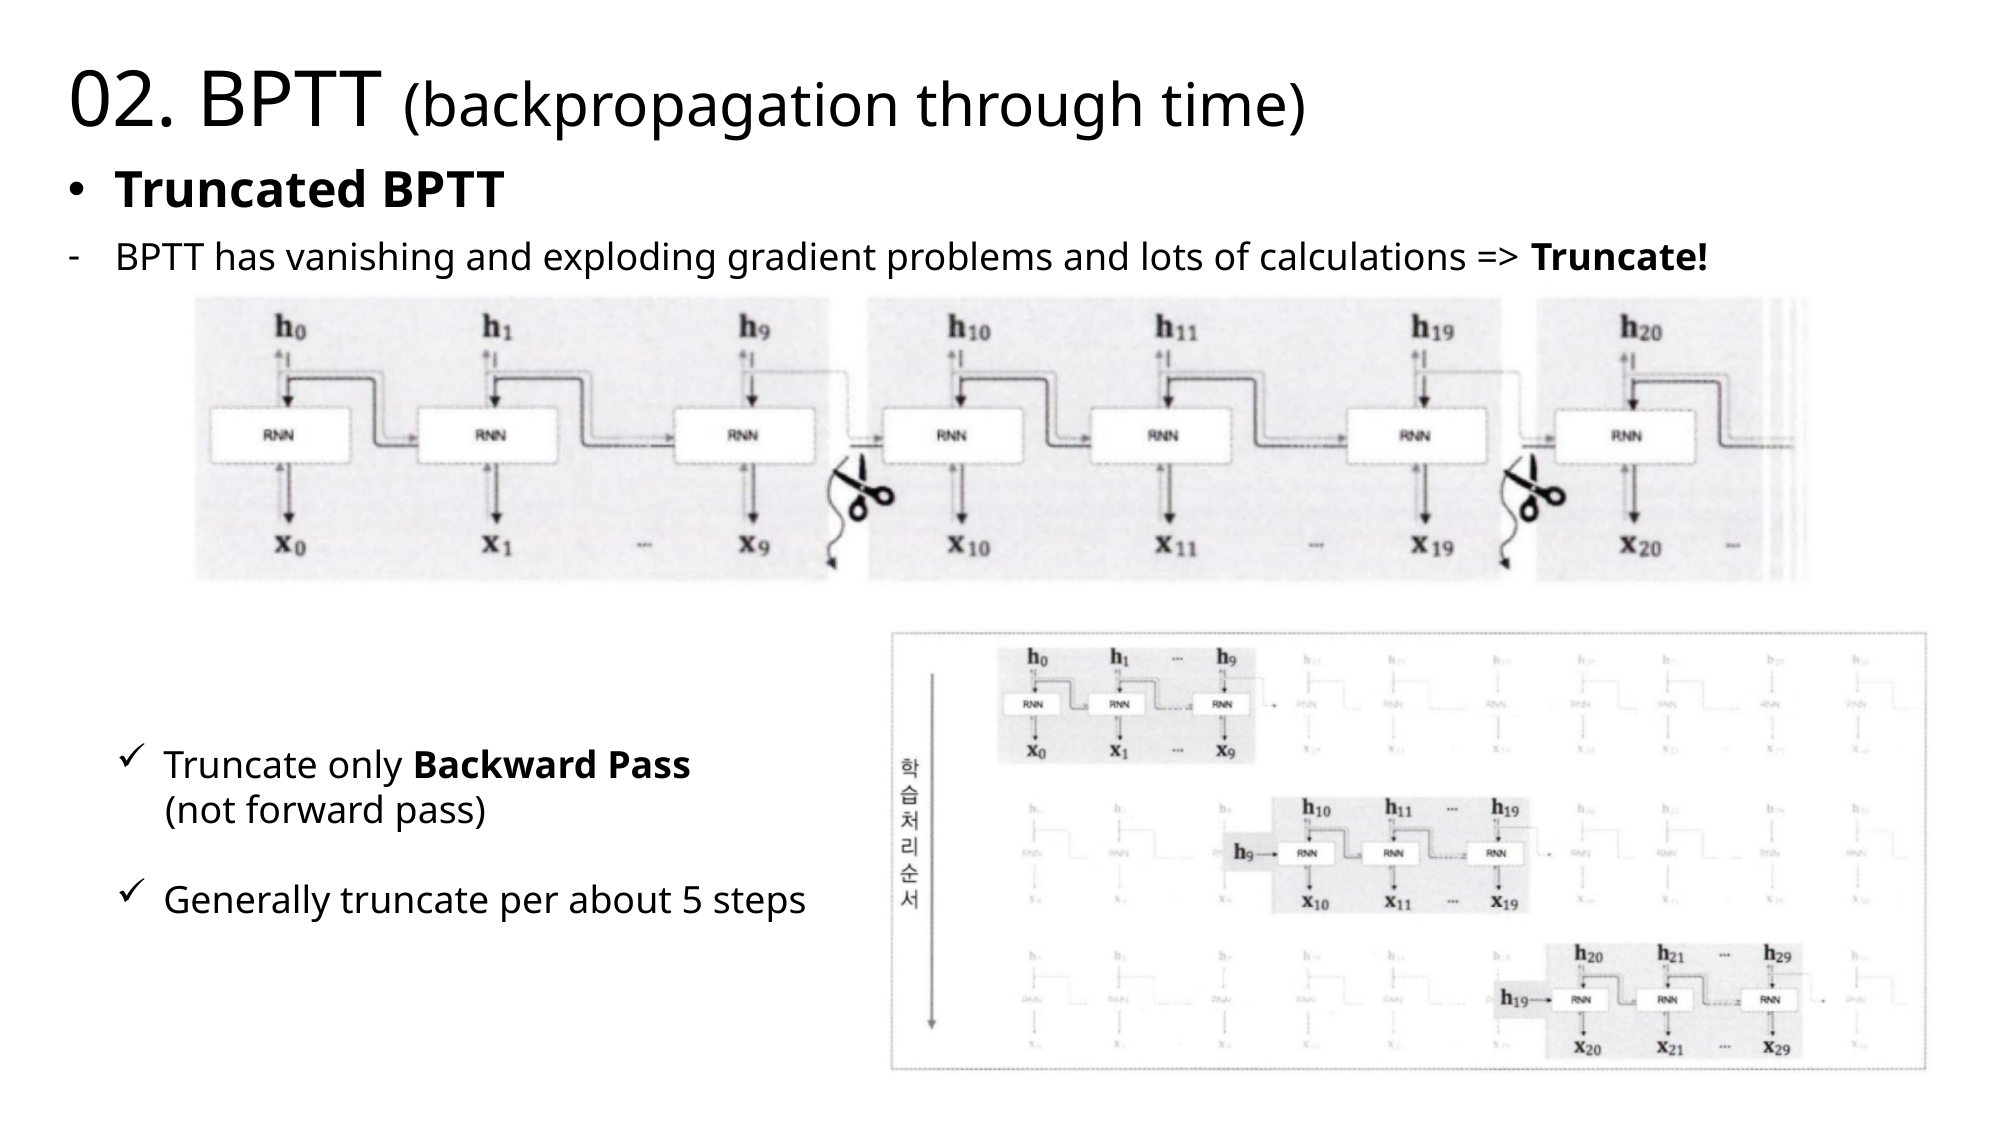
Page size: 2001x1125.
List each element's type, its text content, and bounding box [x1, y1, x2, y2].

text_box 02. BPTT (backpropagation through time) [53, 51, 1801, 150]
text_box Truncated BPTT BPTT has vanishing and exploding gradient problems and lots of calculations => Truncate! [53, 150, 1947, 556]
picture [184, 286, 1816, 597]
text_box Truncate only Backward Pass (not forward pass) Generally truncate per about 5 steps [101, 733, 837, 928]
picture [884, 625, 1933, 1074]
